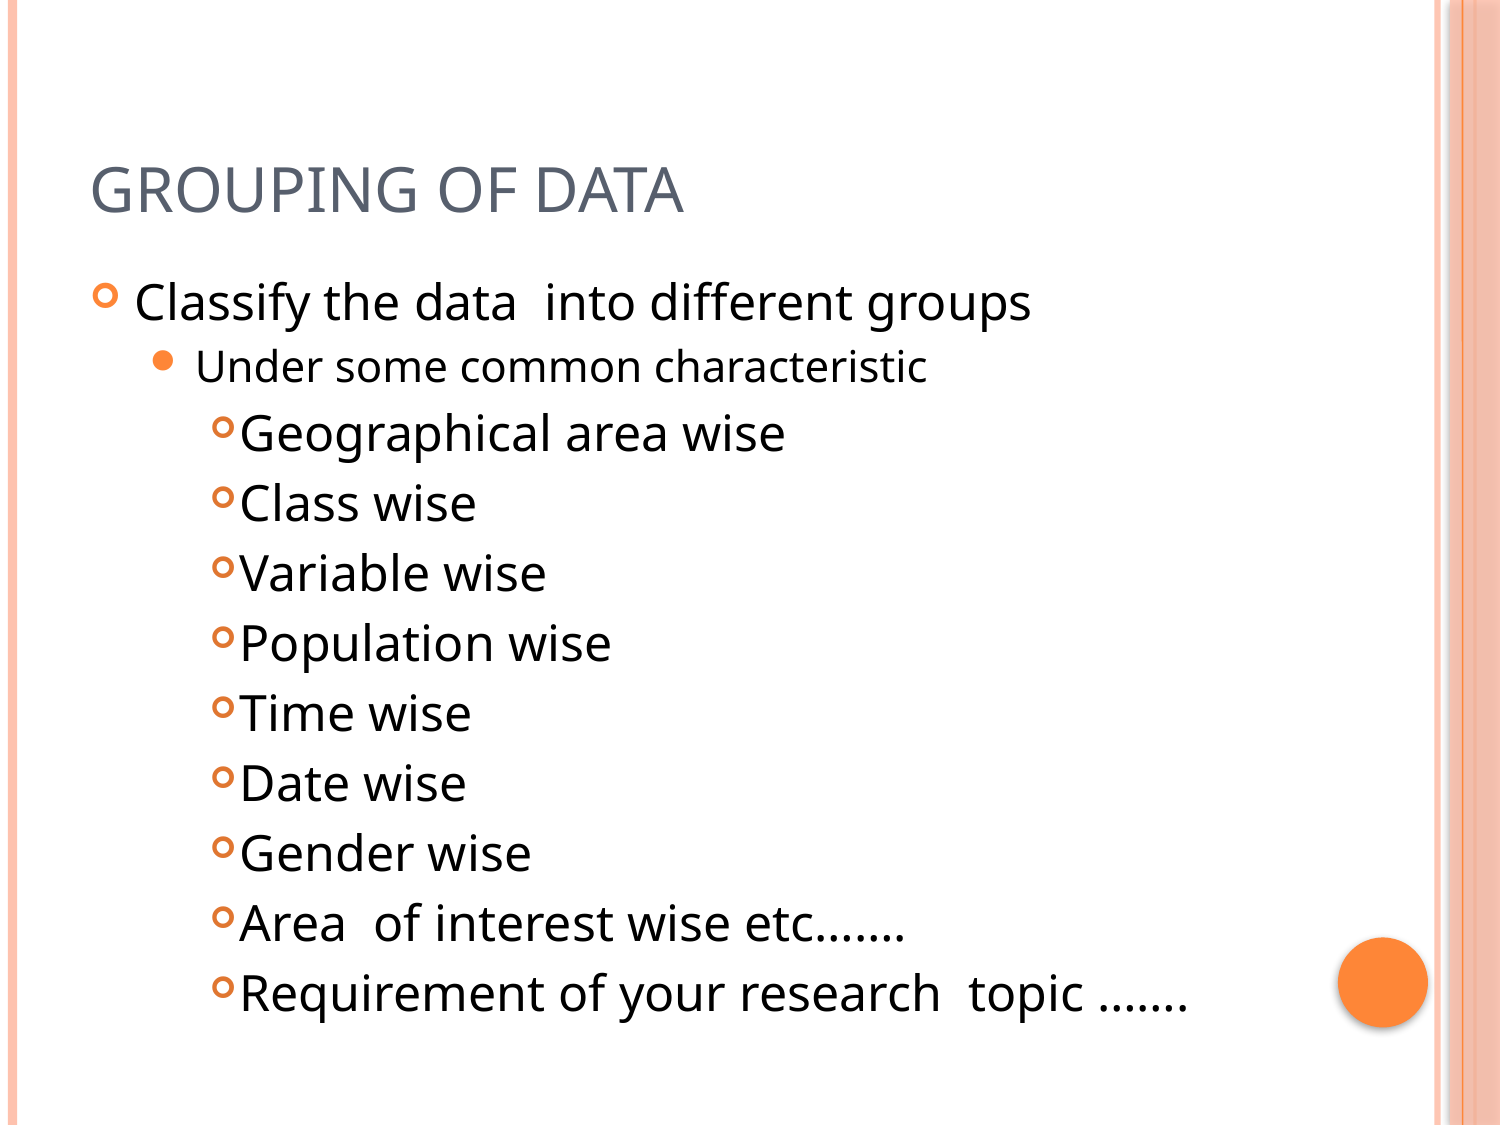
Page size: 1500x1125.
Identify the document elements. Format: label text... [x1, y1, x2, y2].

title Grouping of data [75, 45, 1300, 233]
list Classify the data into different groups Under some common characteristic Geographical area wise Class wise Variable wise Population wise Time wise Date wise Gender wise Area of interest wise etc……. Requirement of your research topic ……. [75, 262, 1300, 1062]
